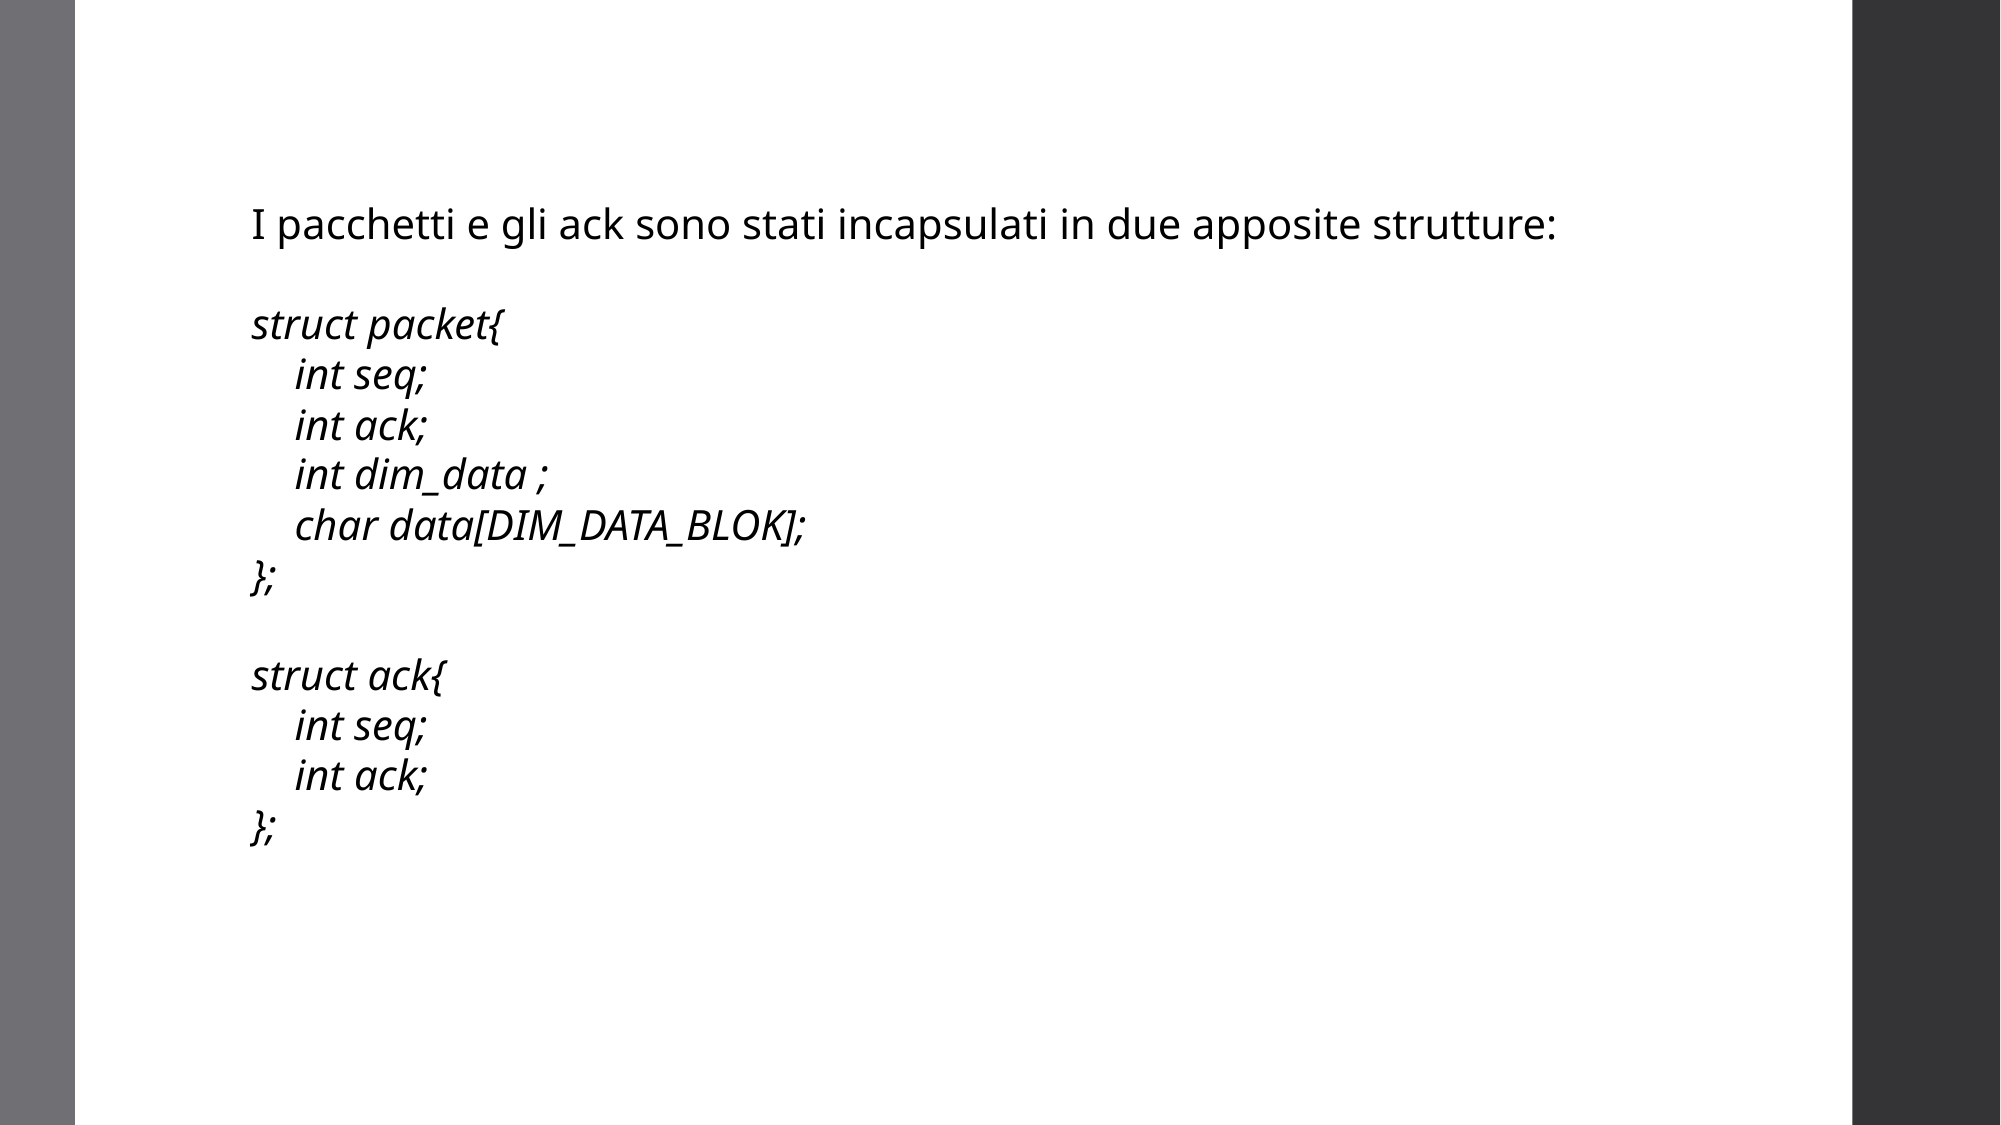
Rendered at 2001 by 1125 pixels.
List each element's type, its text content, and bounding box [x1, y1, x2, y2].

text_box I pacchetti e gli ack sono stati incapsulati in due apposite strutture: struct packet{ int seq; int ack; int dim_data ; char data[DIM_DATA_BLOK]; }; struct ack{ int seq; int ack; }; [236, 190, 1763, 1041]
text_box [0, 0, 76, 1125]
